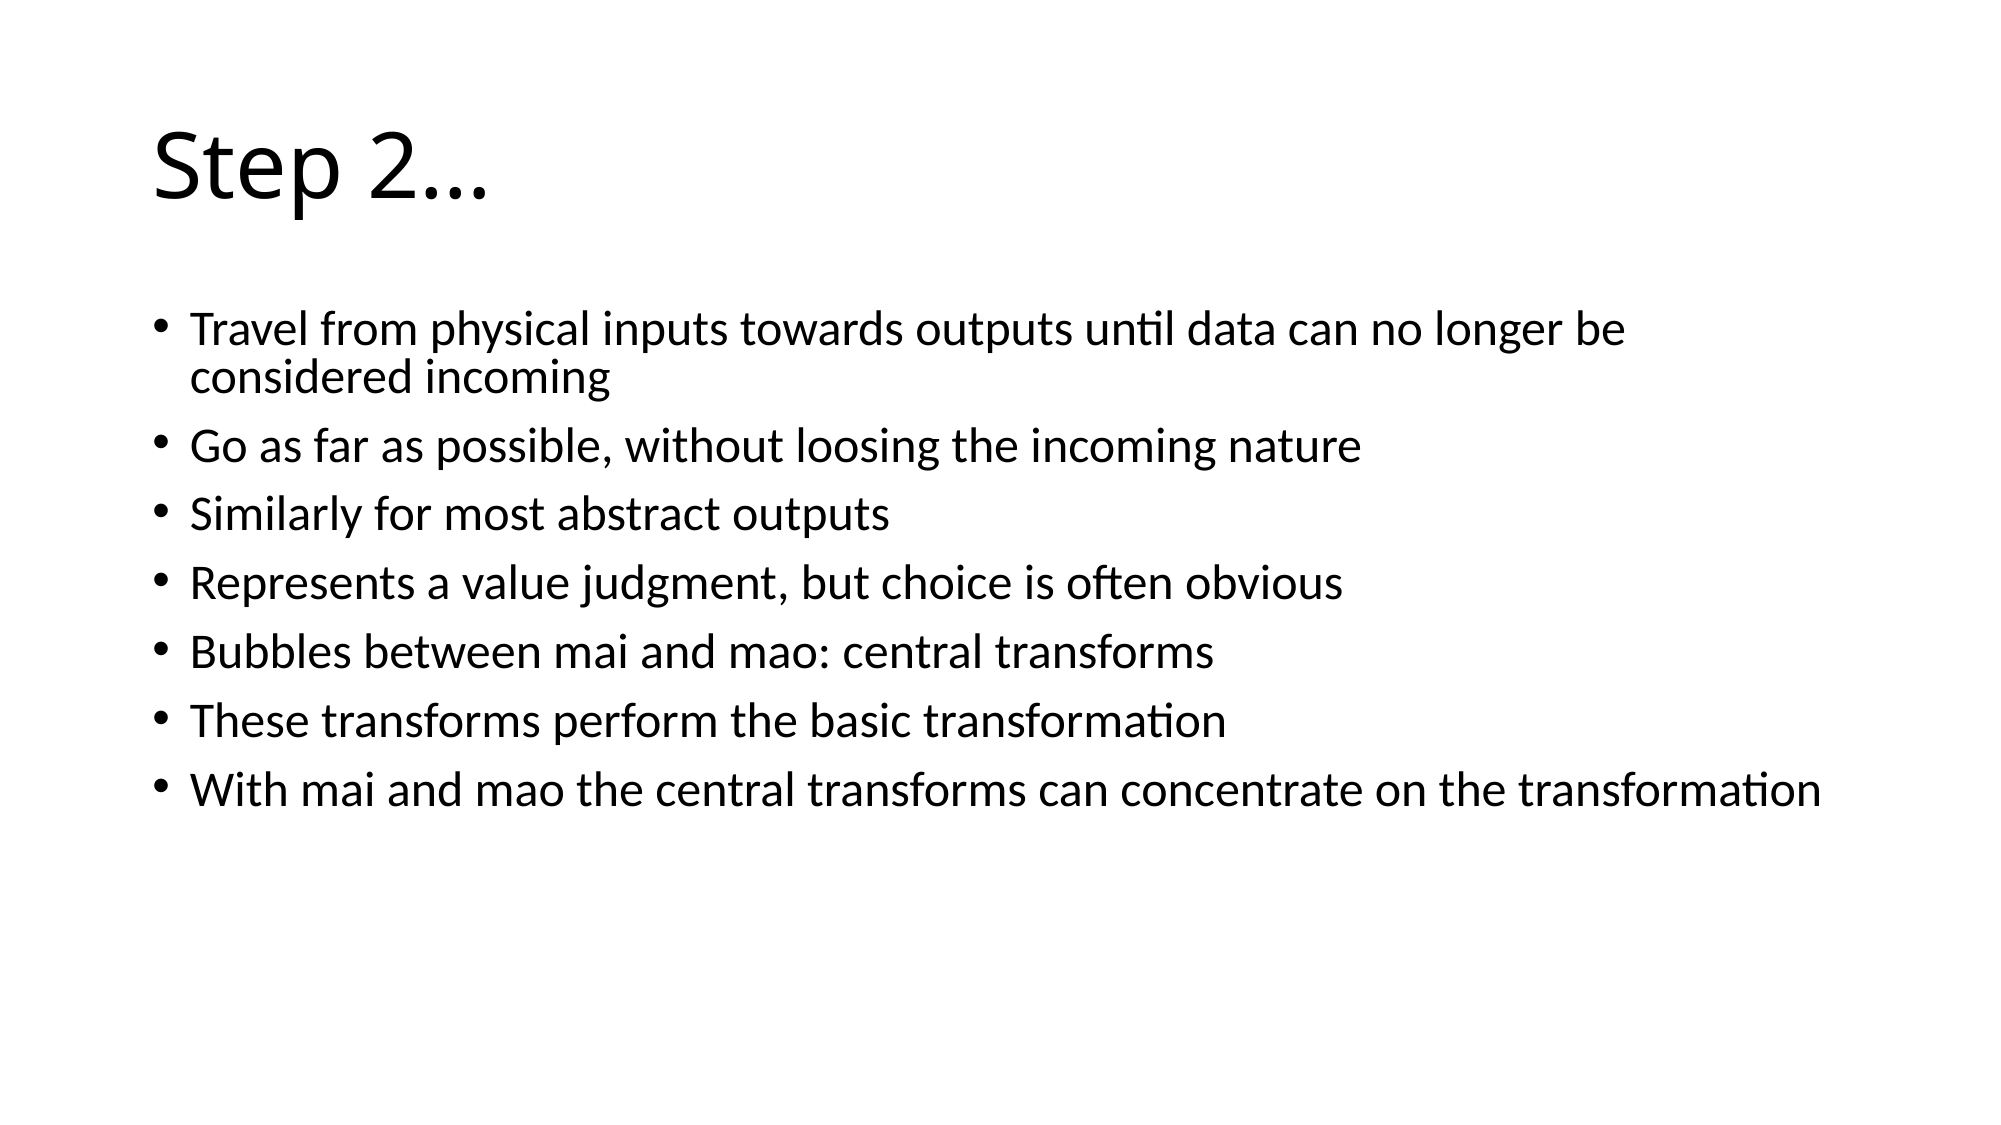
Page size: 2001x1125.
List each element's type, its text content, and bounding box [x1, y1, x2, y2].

title Step 2… [137, 59, 1863, 278]
list Travel from physical inputs towards outputs until data can no longer be considered incoming Go as far as possible, without loosing the incoming nature Similarly for most abstract outputs Represents a value judgment, but choice is often obvious Bubbles between mai and mao: central transforms These transforms perform the basic transformation With mai and mao the central transforms can concentrate on the transformation [137, 299, 1863, 1014]
